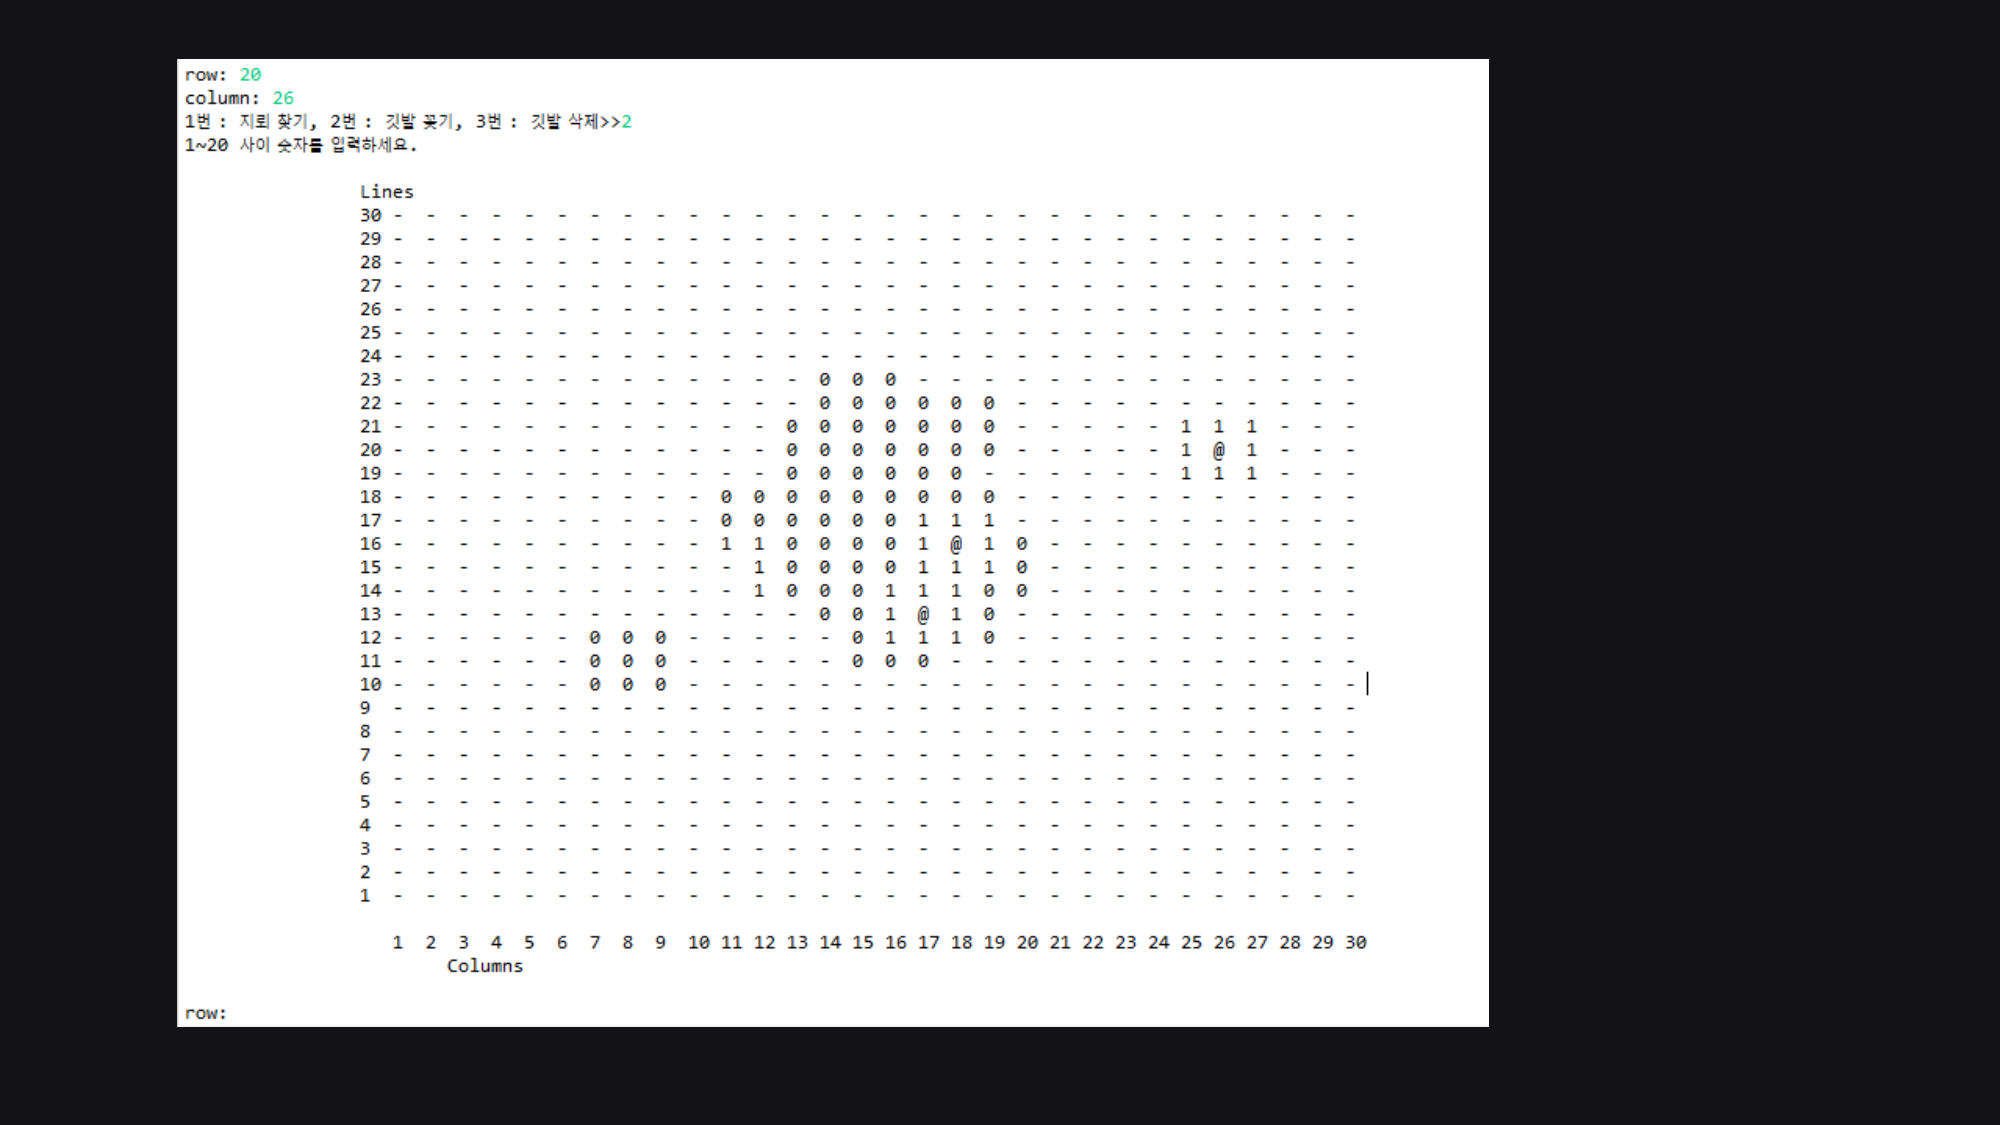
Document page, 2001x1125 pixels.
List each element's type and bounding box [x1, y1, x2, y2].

picture [177, 59, 1489, 1028]
